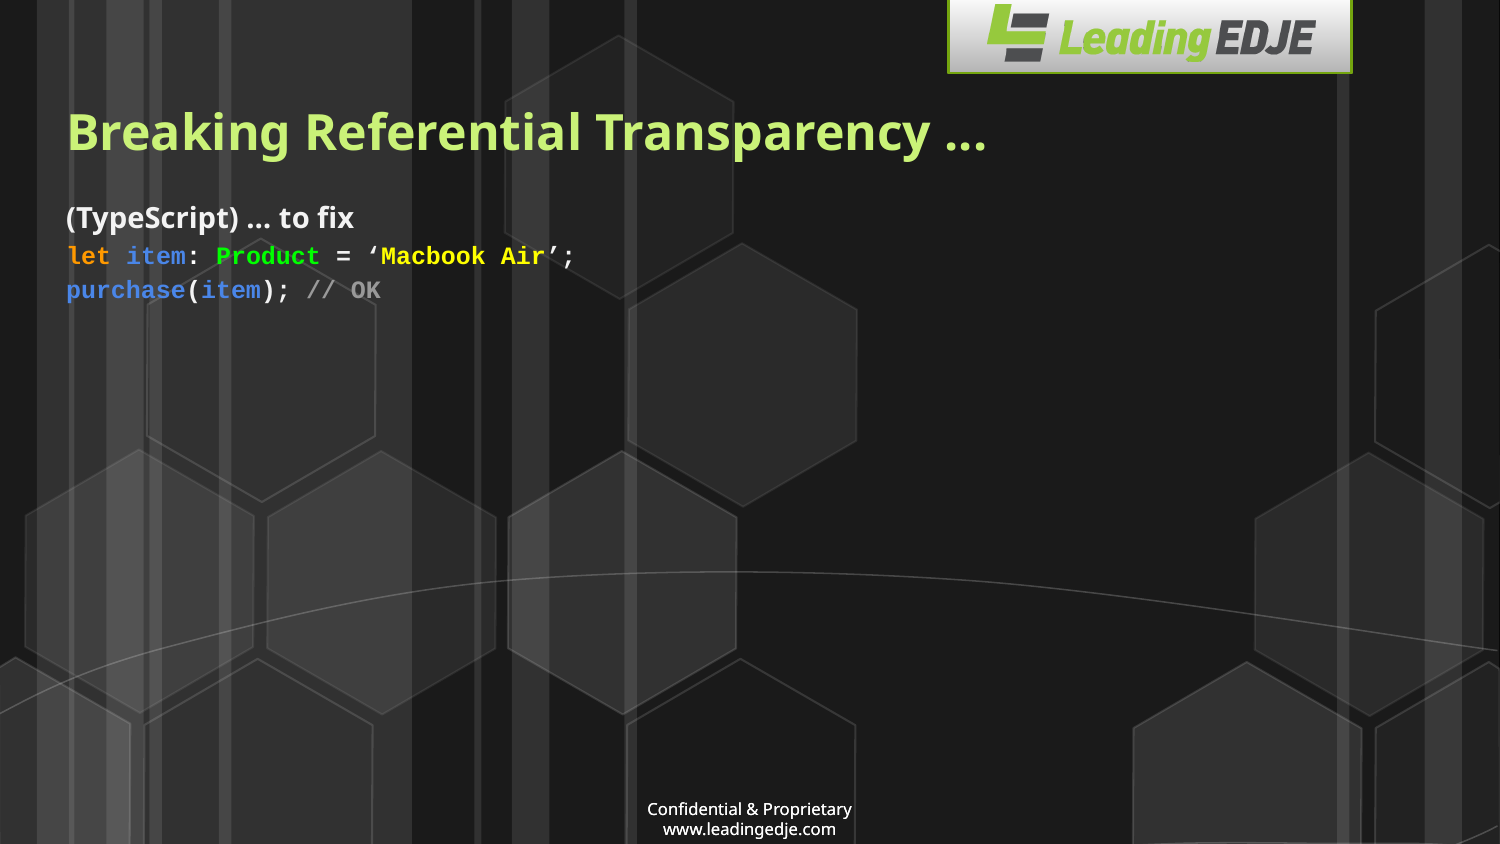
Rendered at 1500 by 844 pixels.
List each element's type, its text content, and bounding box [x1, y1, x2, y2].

list (TypeScript) … to fix let item: Product = ‘Macbook Air’; purchase(item); // OK [51, 179, 1449, 777]
picture [987, 4, 1316, 62]
title Breaking Referential Transparency ... [51, 85, 1449, 179]
